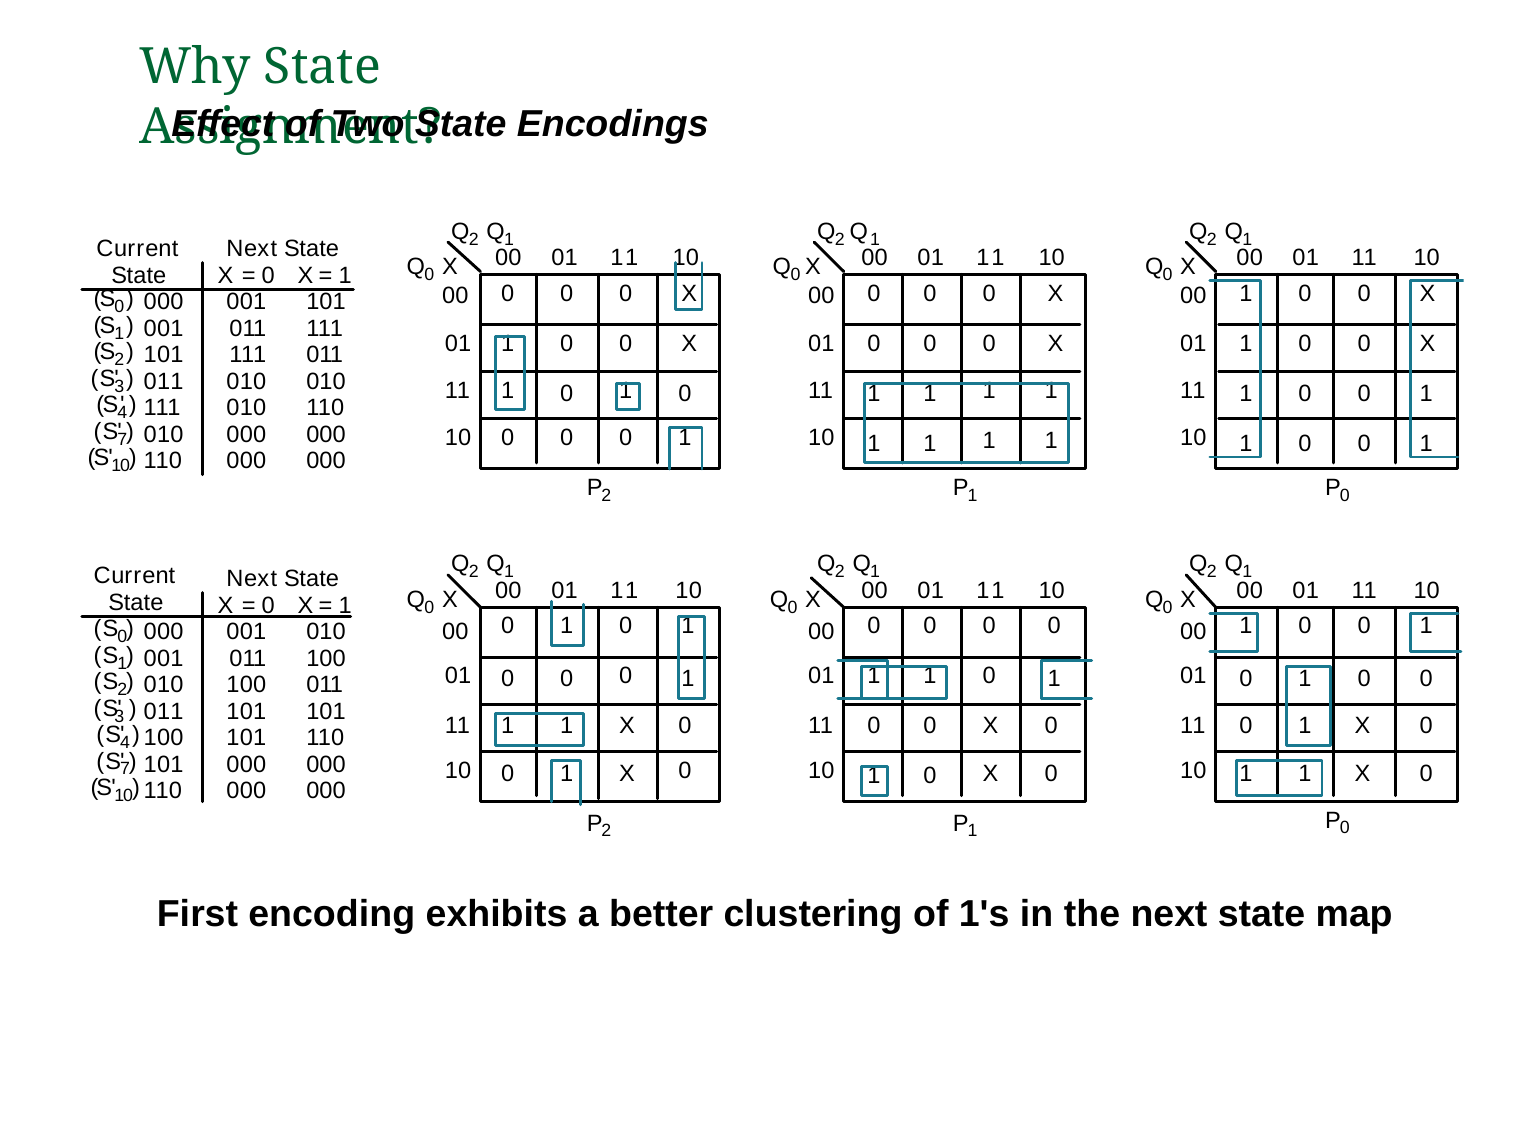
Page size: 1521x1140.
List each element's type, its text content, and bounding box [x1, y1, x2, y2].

text_box Effect of Two State Encodings [160, 102, 720, 149]
text_box First encoding exhibits a better clustering of 1's in the next state map [146, 891, 1405, 939]
title Why State Assignment? [128, 29, 613, 216]
picture [46, 218, 1464, 867]
